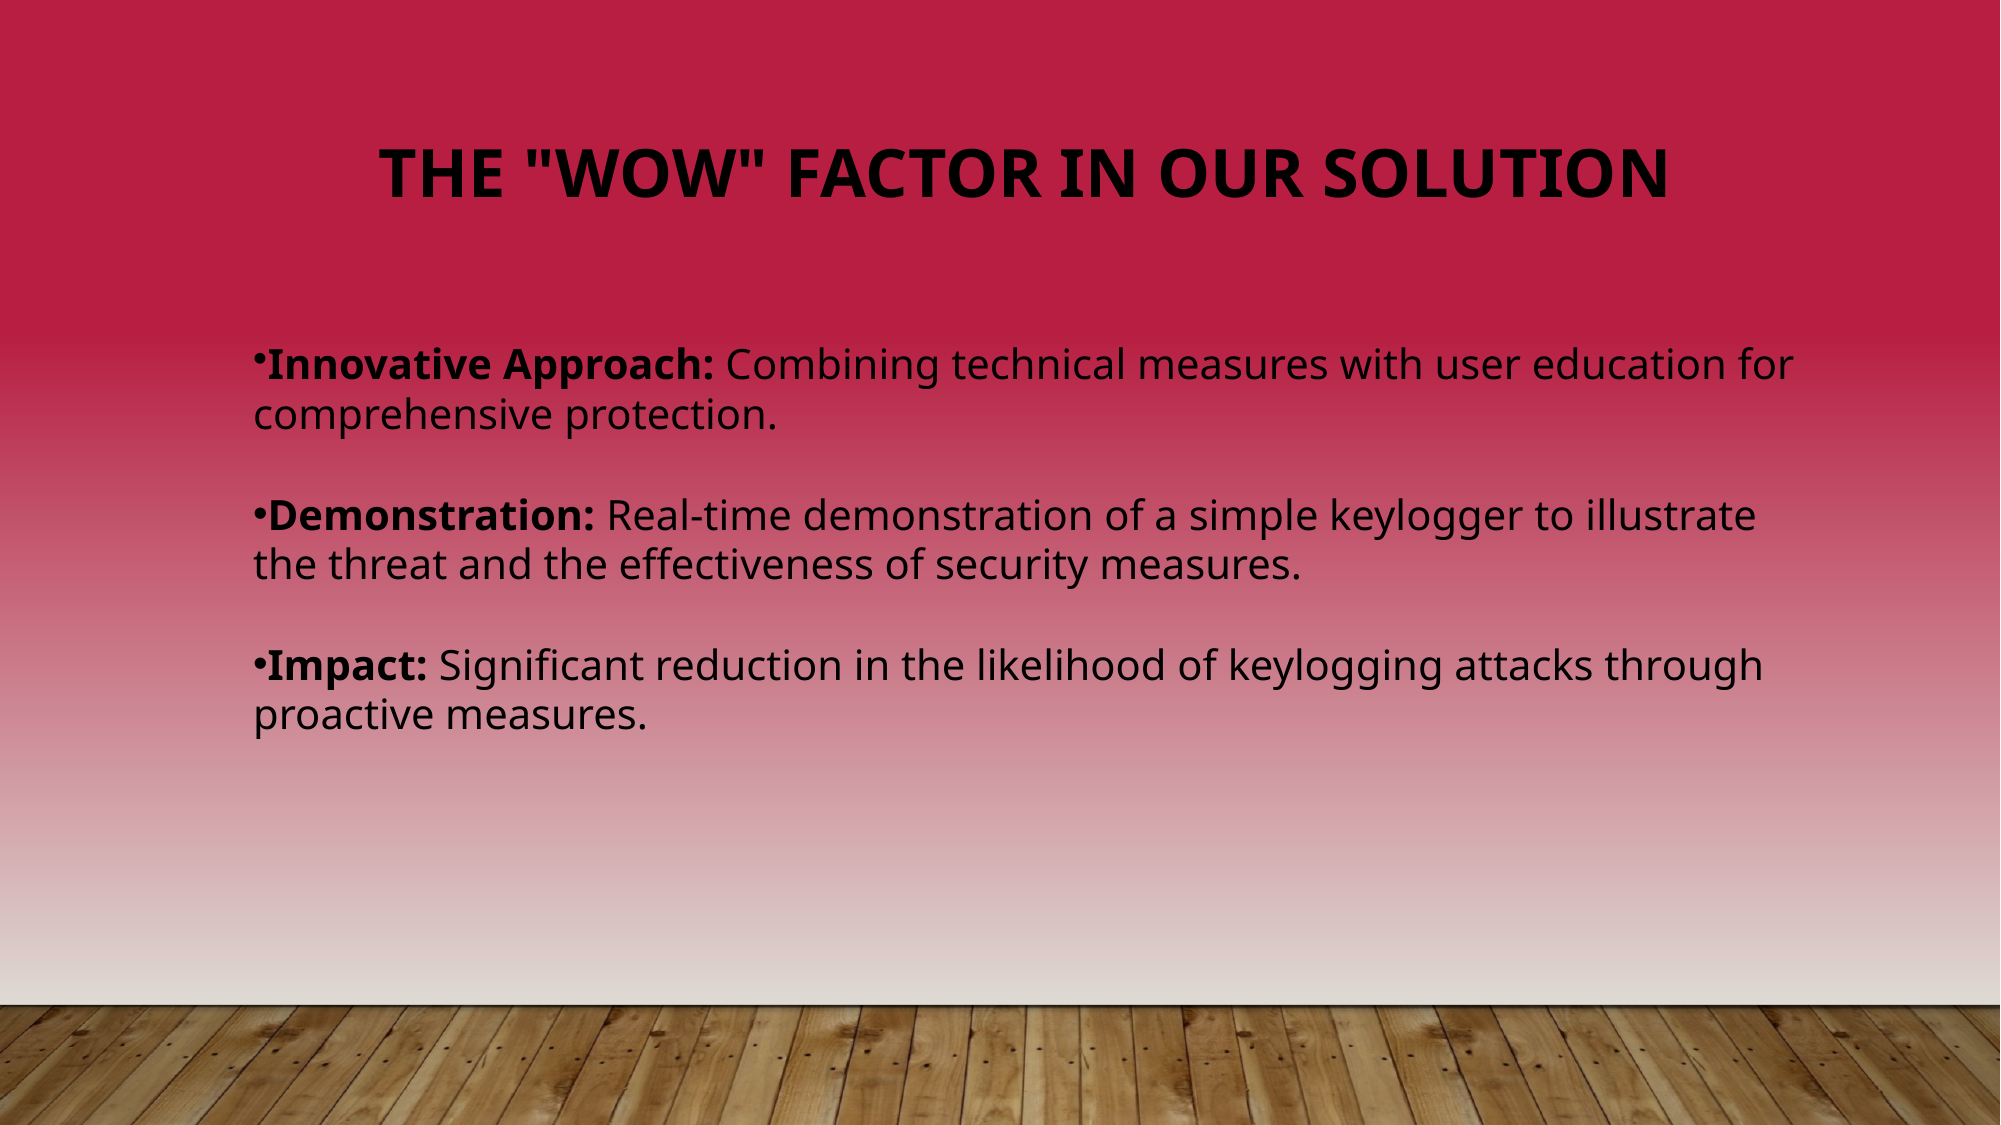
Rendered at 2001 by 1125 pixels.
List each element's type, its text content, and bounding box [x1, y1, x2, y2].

list Innovative Approach: Combining technical measures with user education for comprehensive protection. Demonstration: Real-time demonstration of a simple keylogger to illustrate the threat and the effectiveness of security measures. Impact: Significant reduction in the likelihood of keylogging attacks through proactive measures. [238, 330, 1814, 897]
picture [0, 1005, 2000, 1125]
title The "Wow" Factor in Our Solution [238, 131, 1814, 305]
